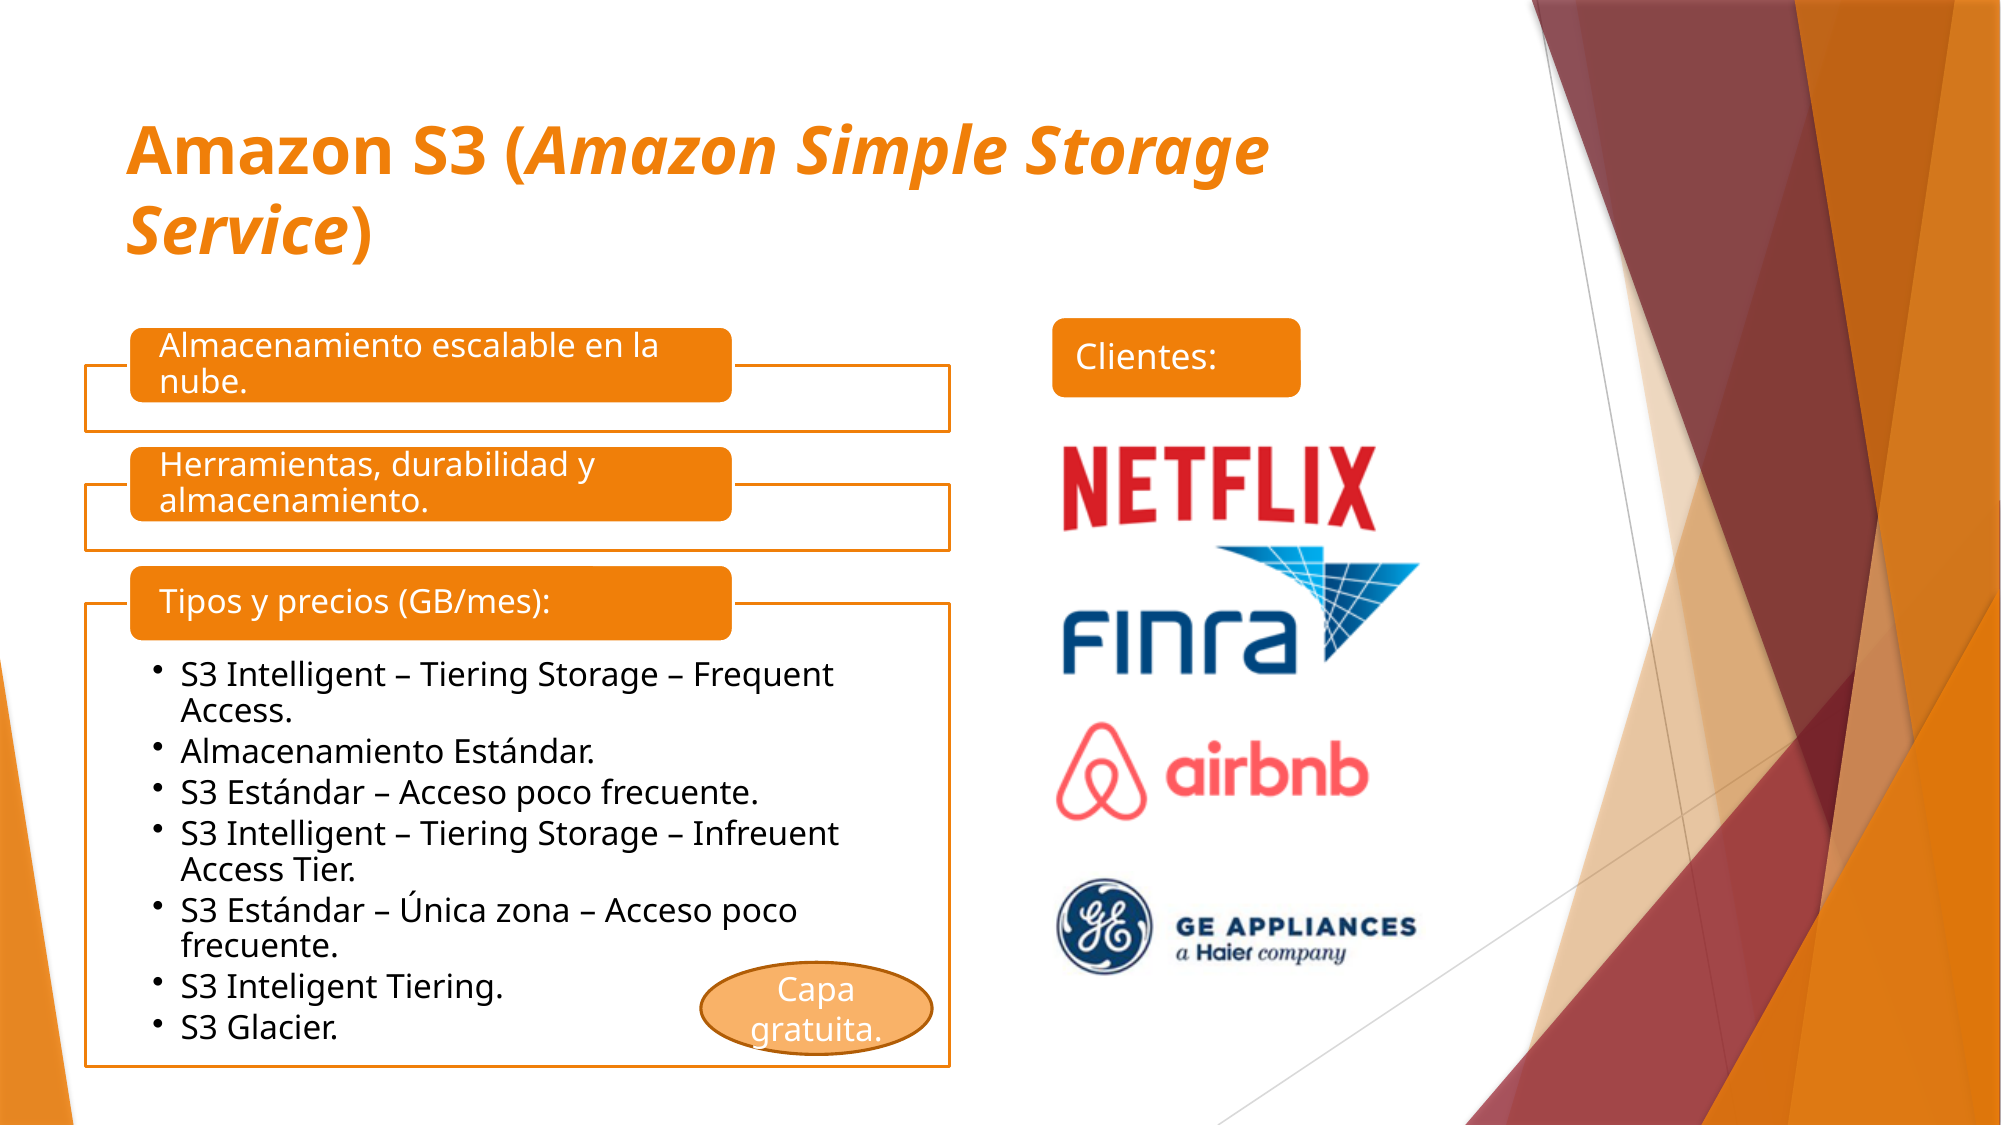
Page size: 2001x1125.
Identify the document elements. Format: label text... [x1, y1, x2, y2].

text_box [1050, 316, 1303, 400]
picture [1050, 435, 1424, 681]
picture [1043, 714, 1380, 838]
title Amazon S3 (Amazon Simple Storage Service) [111, 99, 1522, 317]
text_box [84, 316, 950, 1077]
picture [1051, 870, 1427, 980]
